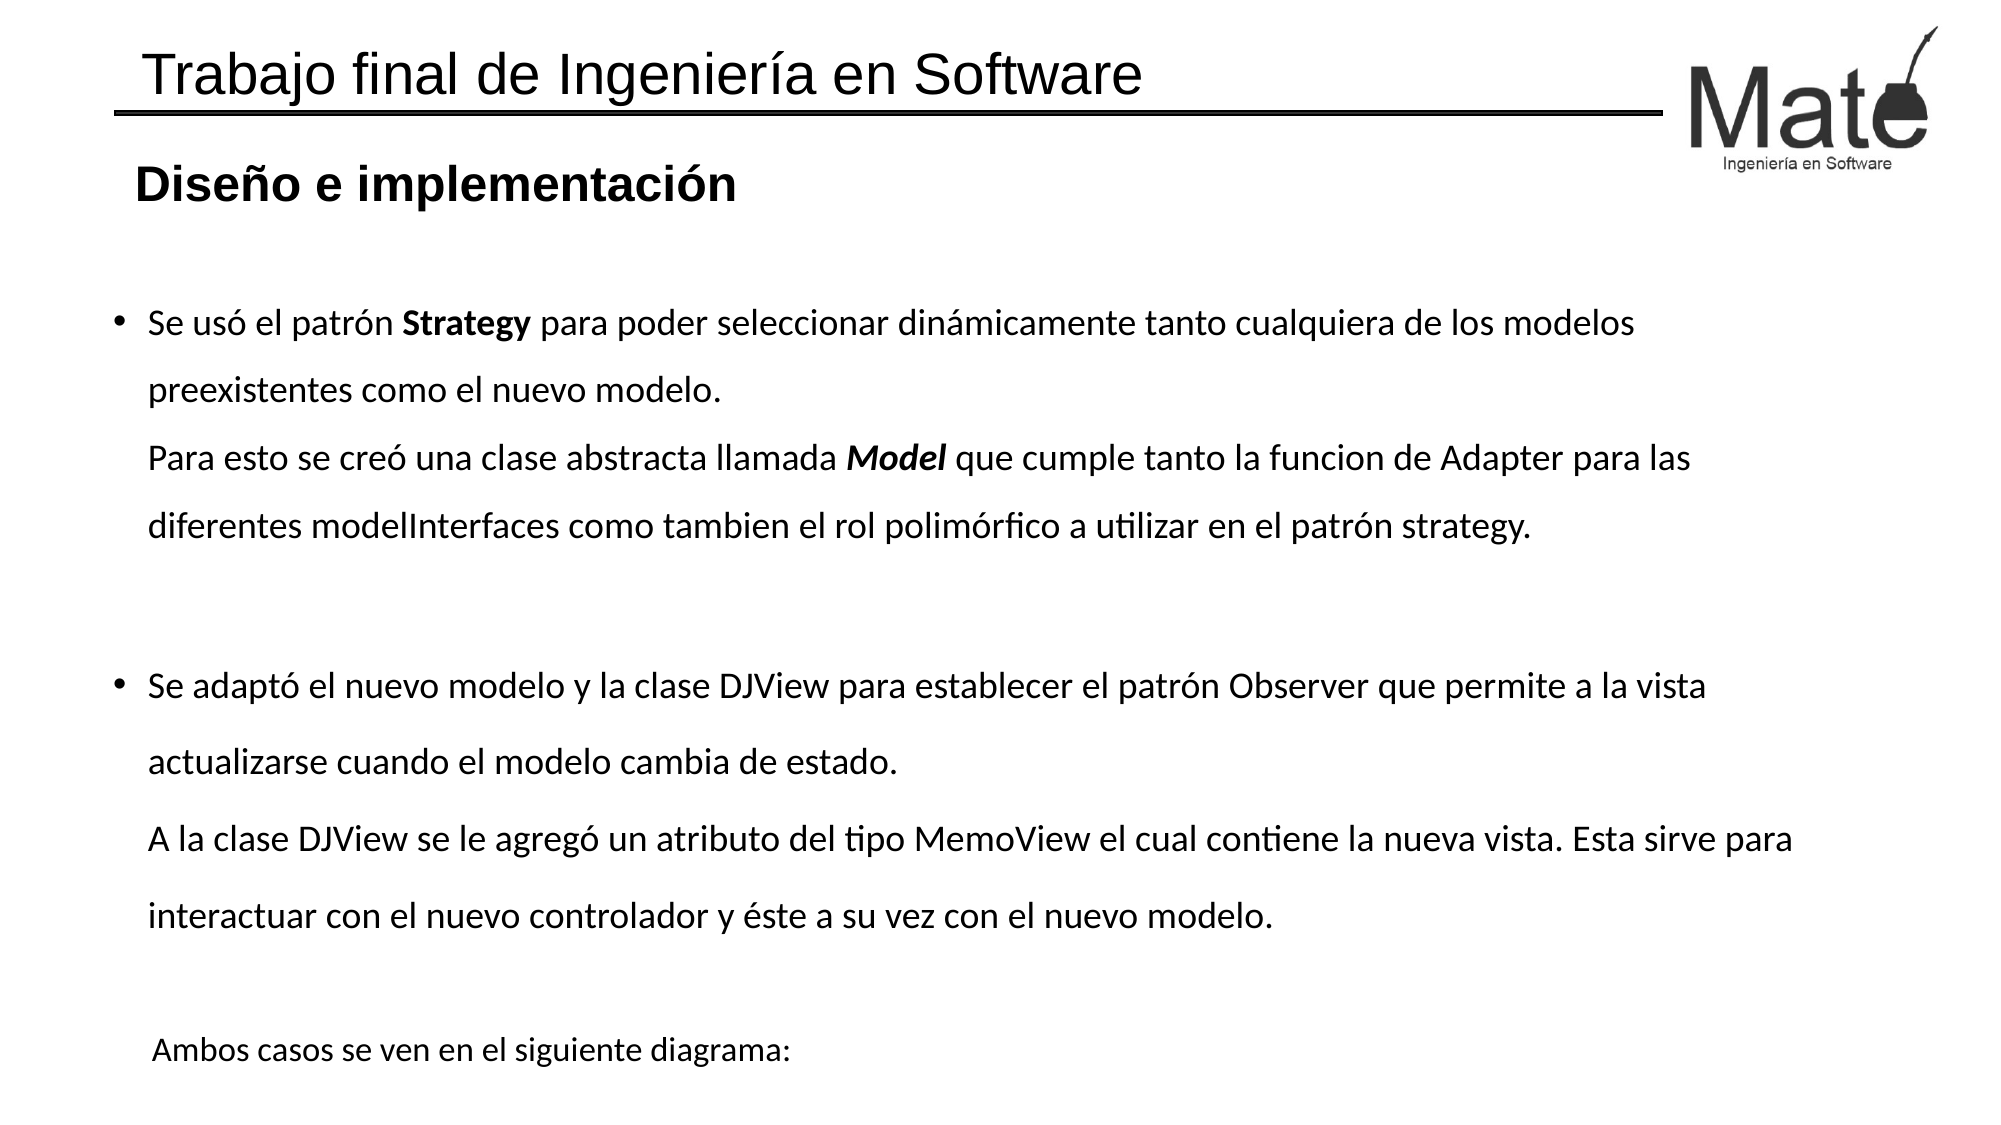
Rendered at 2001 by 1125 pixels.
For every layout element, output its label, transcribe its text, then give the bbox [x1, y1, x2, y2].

text_box Diseño e implementación [120, 144, 753, 220]
picture [1674, 13, 1955, 180]
text_box Se usó el patrón Strategy para poder seleccionar dinámicamente tanto cualquiera de los modelos preexistentes como el nuevo modelo. Para esto se creó una clase abstracta llamada Model que cumple tanto la funcion de Adapter para las diferentes modelInterfaces como tambien el rol polimórfico a utilizar en el patrón strategy. Se adaptó el nuevo modelo y la clase DJView para establecer el patrón Observer que permite a la vista actualizarse cuando el modelo cambia de estado. A la clase DJView se le agregó un atributo del tipo MemoView el cual contiene la nueva vista. Esta sirve para interactuar con el nuevo controlador y éste a su vez con el nuevo modelo. Ambos casos se ven en el siguiente diagrama: [98, 267, 1824, 1125]
